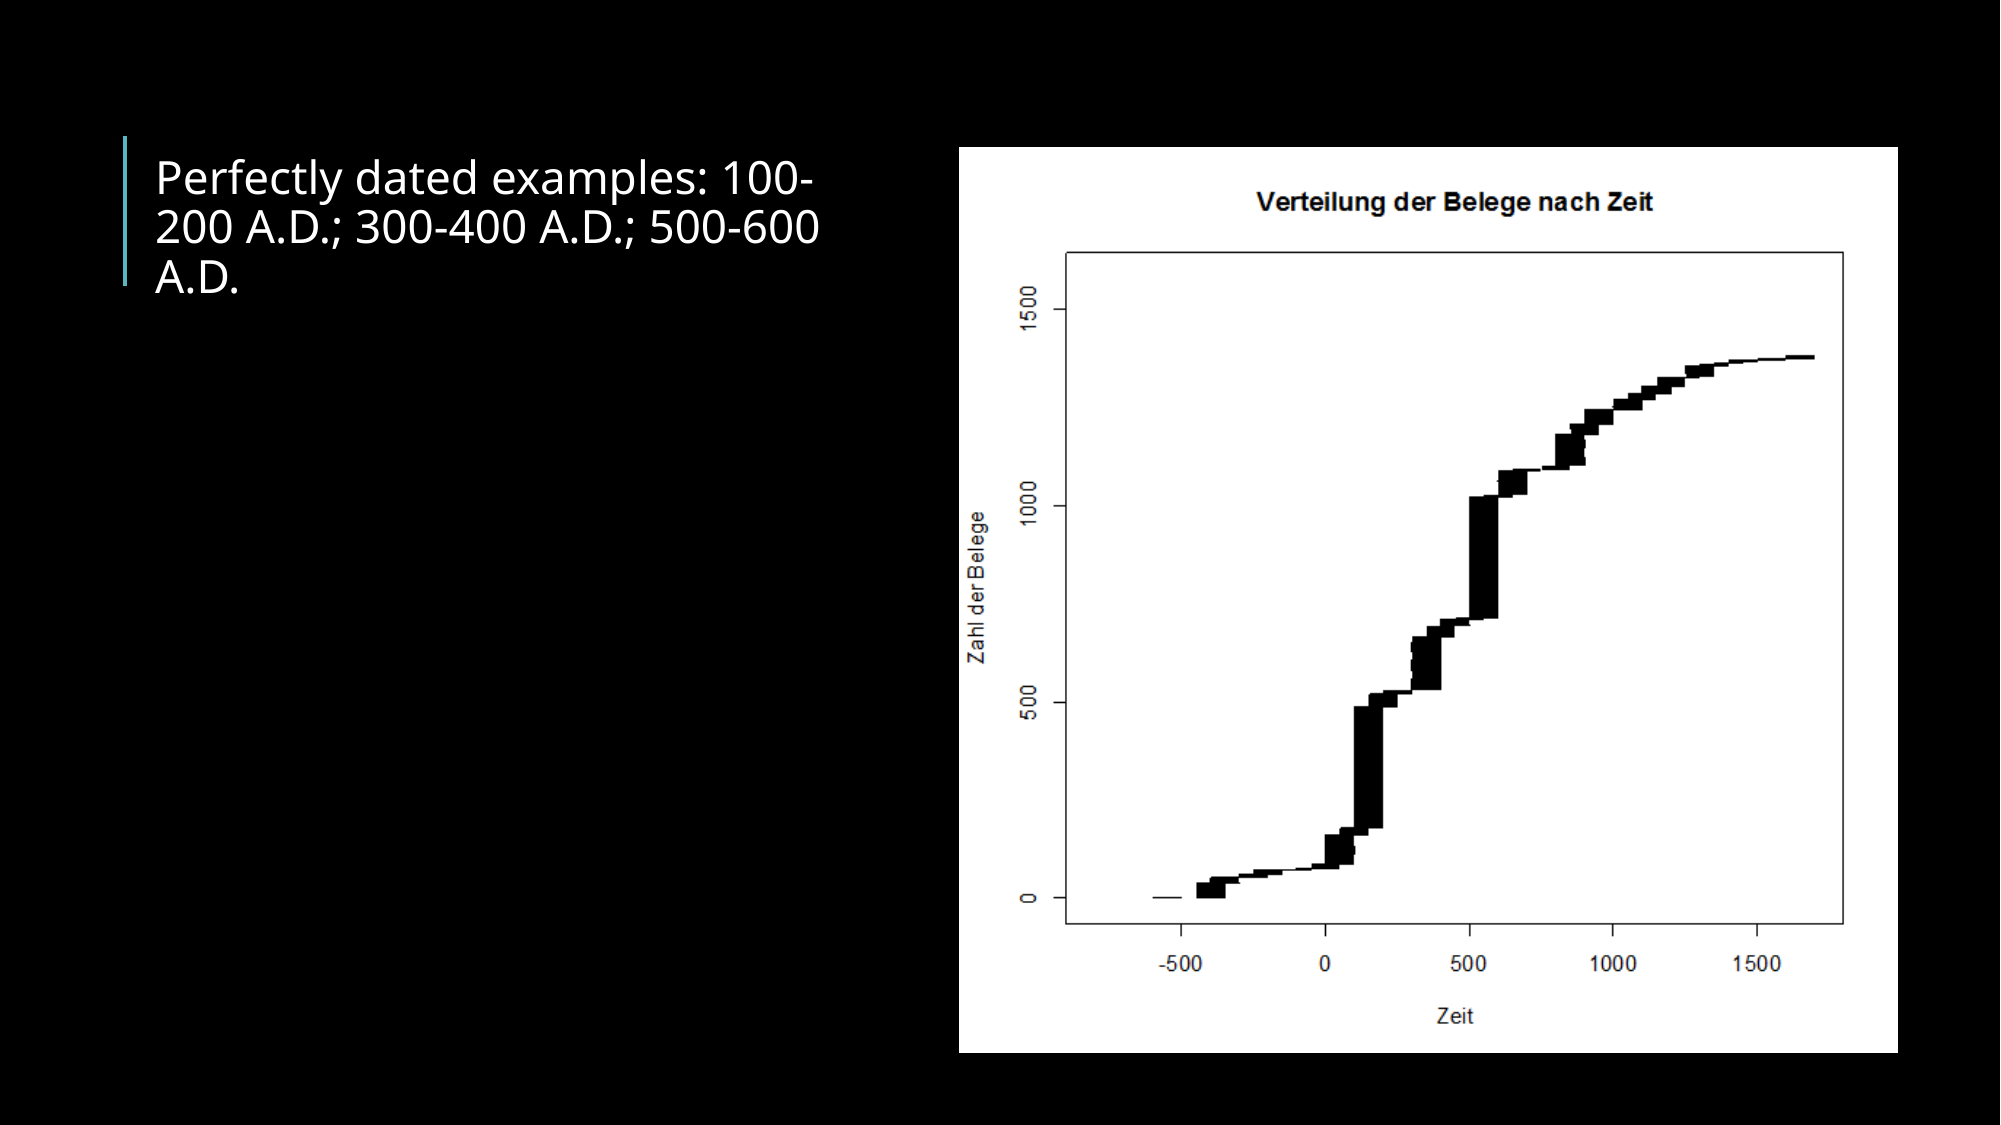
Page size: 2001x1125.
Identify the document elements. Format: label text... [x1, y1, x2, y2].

list Perfectly dated examples: 100-200 A.D.; 300-400 A.D.; 500-600 A.D. [132, 147, 851, 632]
picture [959, 146, 1898, 1053]
